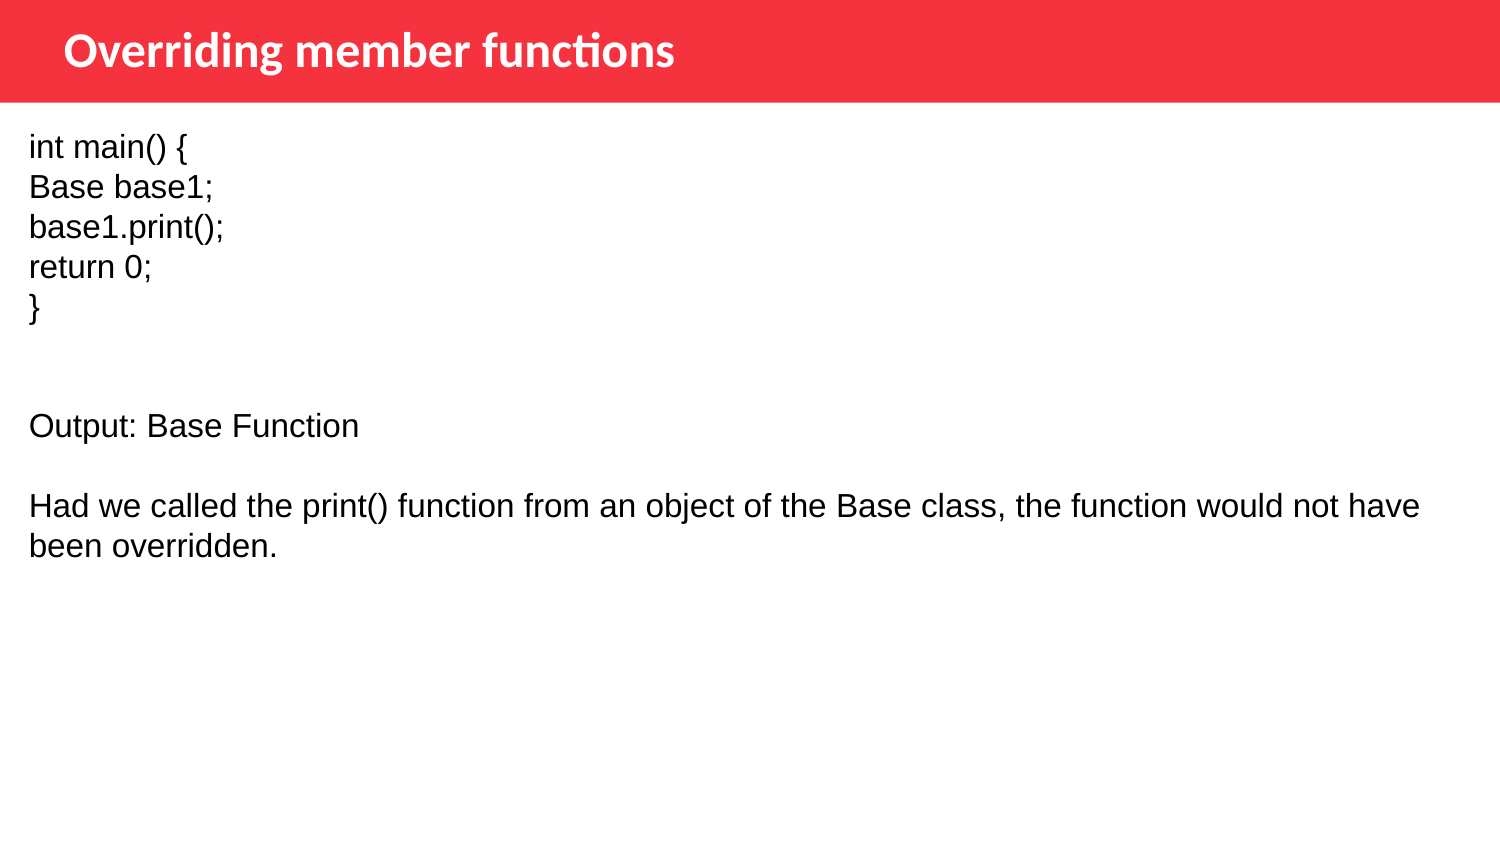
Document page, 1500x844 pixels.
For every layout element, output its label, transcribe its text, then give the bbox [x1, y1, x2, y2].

text_box int main() { Base base1; base1.print(); return 0; } Output: Base Function Had we called the print() function from an object of the Base class, the function would not have been overridden. [13, 110, 1483, 829]
text_box [0, 0, 1500, 103]
text_box Overriding member functions [63, 15, 1203, 80]
